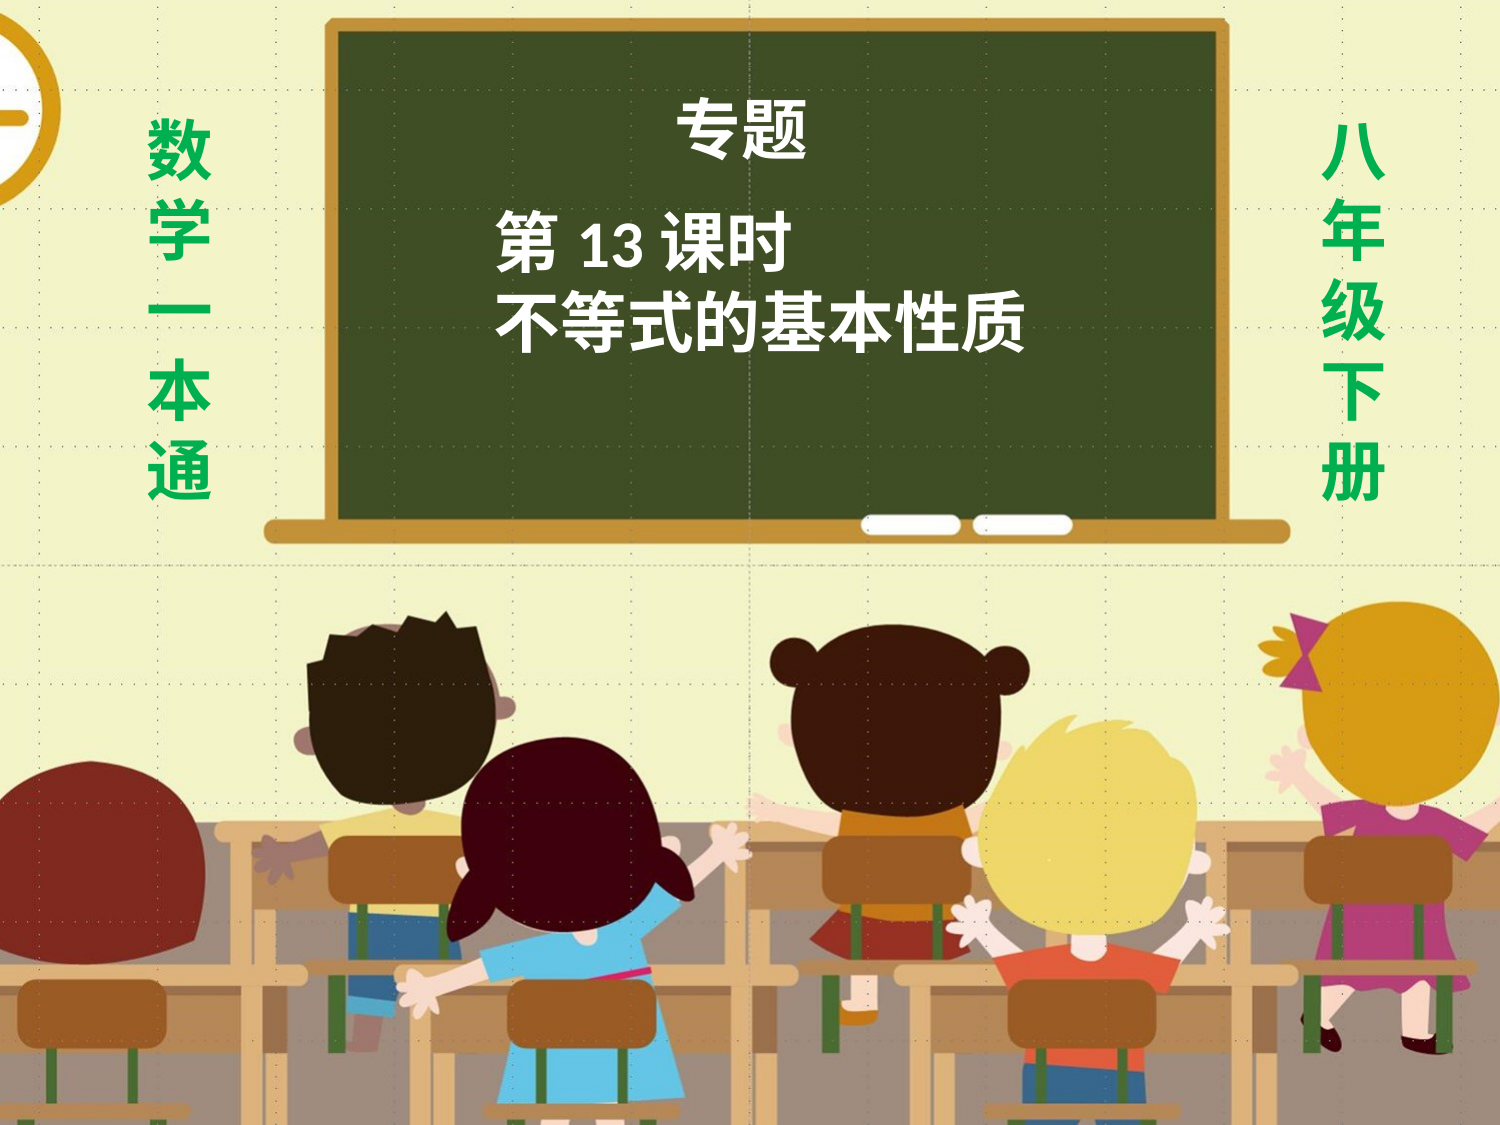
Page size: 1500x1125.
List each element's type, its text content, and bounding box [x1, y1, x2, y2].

text_box 第13课时 不等式的基本性质 [485, 197, 1203, 366]
text_box 数 学 一 本 通 [131, 101, 173, 516]
picture [0, 0, 1500, 1125]
text_box 八年级下册 [1305, 101, 1369, 516]
text_box 专题 [659, 80, 925, 175]
